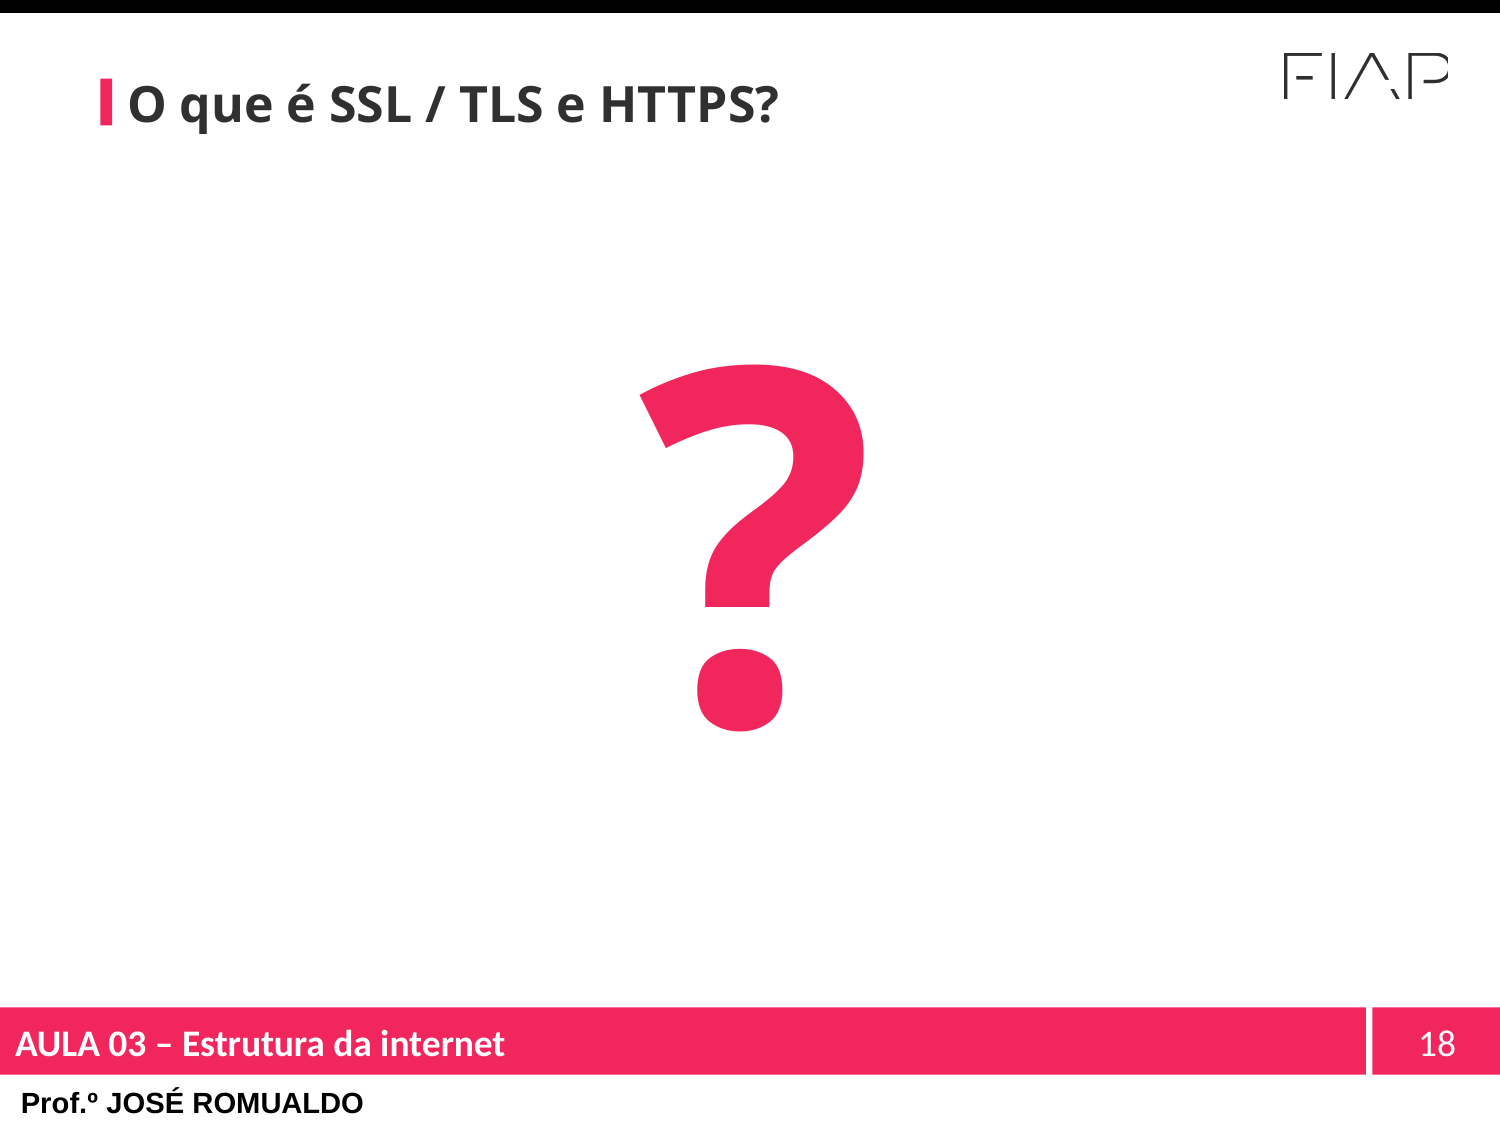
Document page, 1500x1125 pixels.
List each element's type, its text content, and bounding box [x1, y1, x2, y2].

list ? [89, 219, 1425, 1005]
title O que é SSL / TLS e HTTPS? [112, 45, 1425, 161]
picture [1425, 53, 1448, 99]
